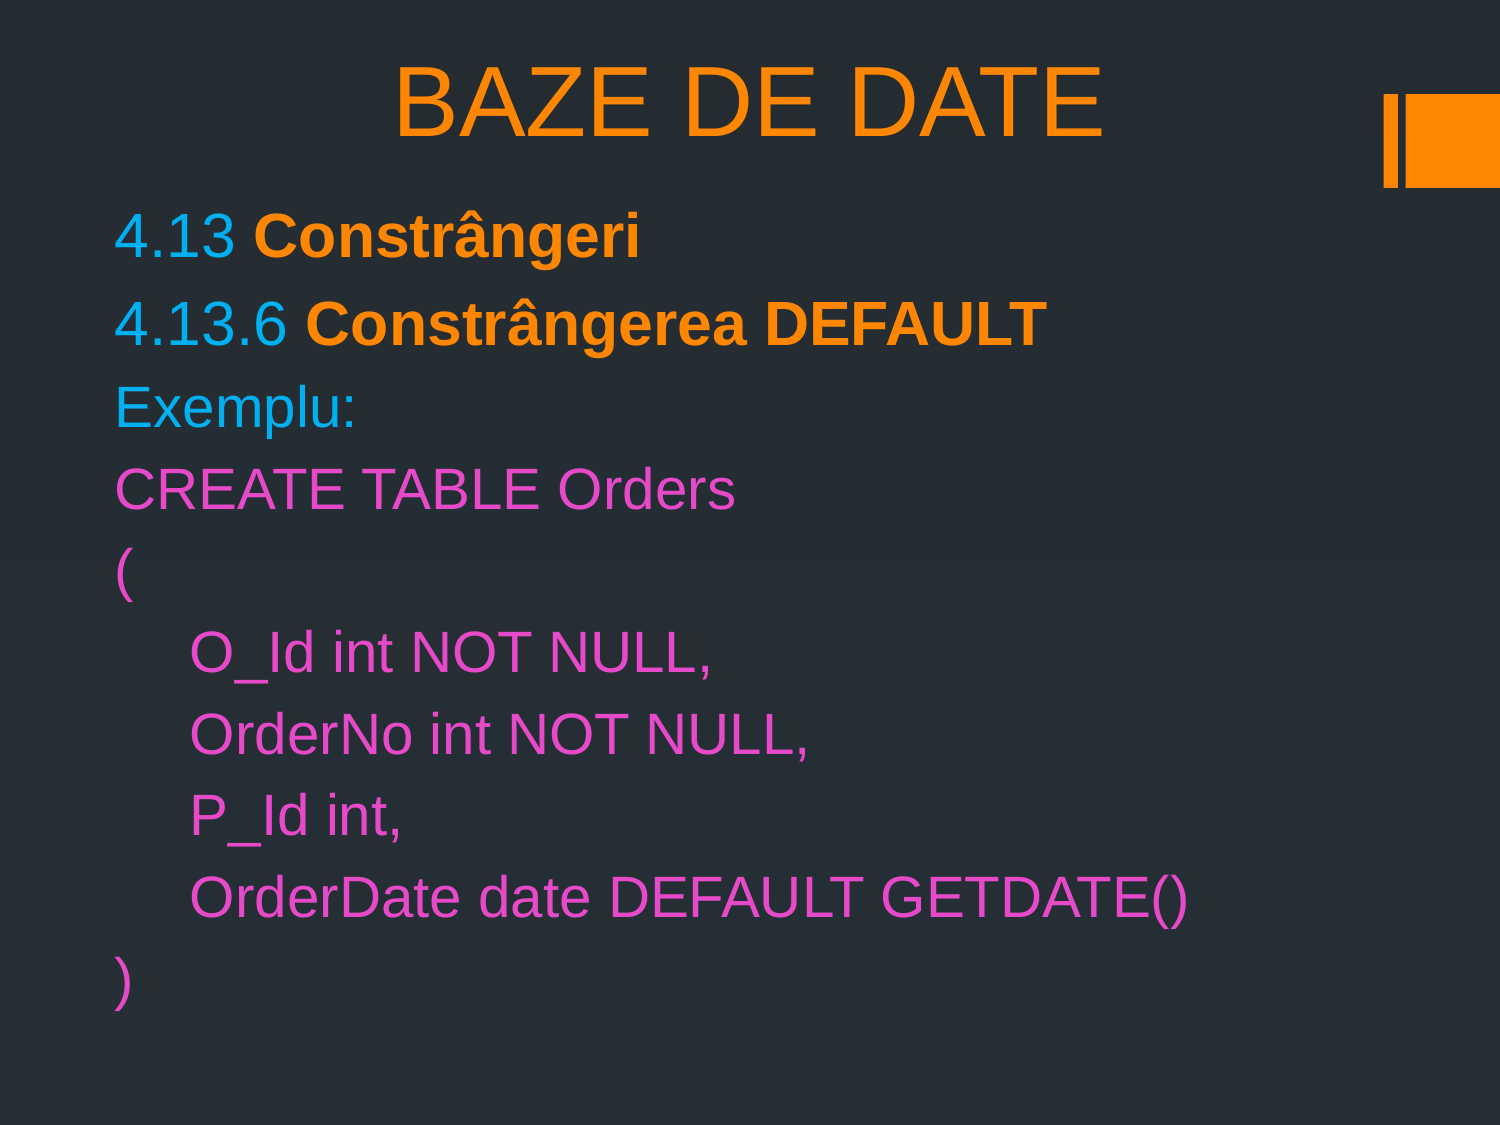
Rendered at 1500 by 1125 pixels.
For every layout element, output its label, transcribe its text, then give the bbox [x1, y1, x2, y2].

subtitle 4.13 Constrângeri 4.13.6 Constrângerea DEFAULT Exemplu: CREATE TABLE Orders ( O_Id int NOT NULL, OrderNo int NOT NULL, P_Id int, OrderDate date DEFAULT GETDATE() ) [99, 187, 1413, 1025]
title BAZE DE DATE [112, 0, 1388, 164]
